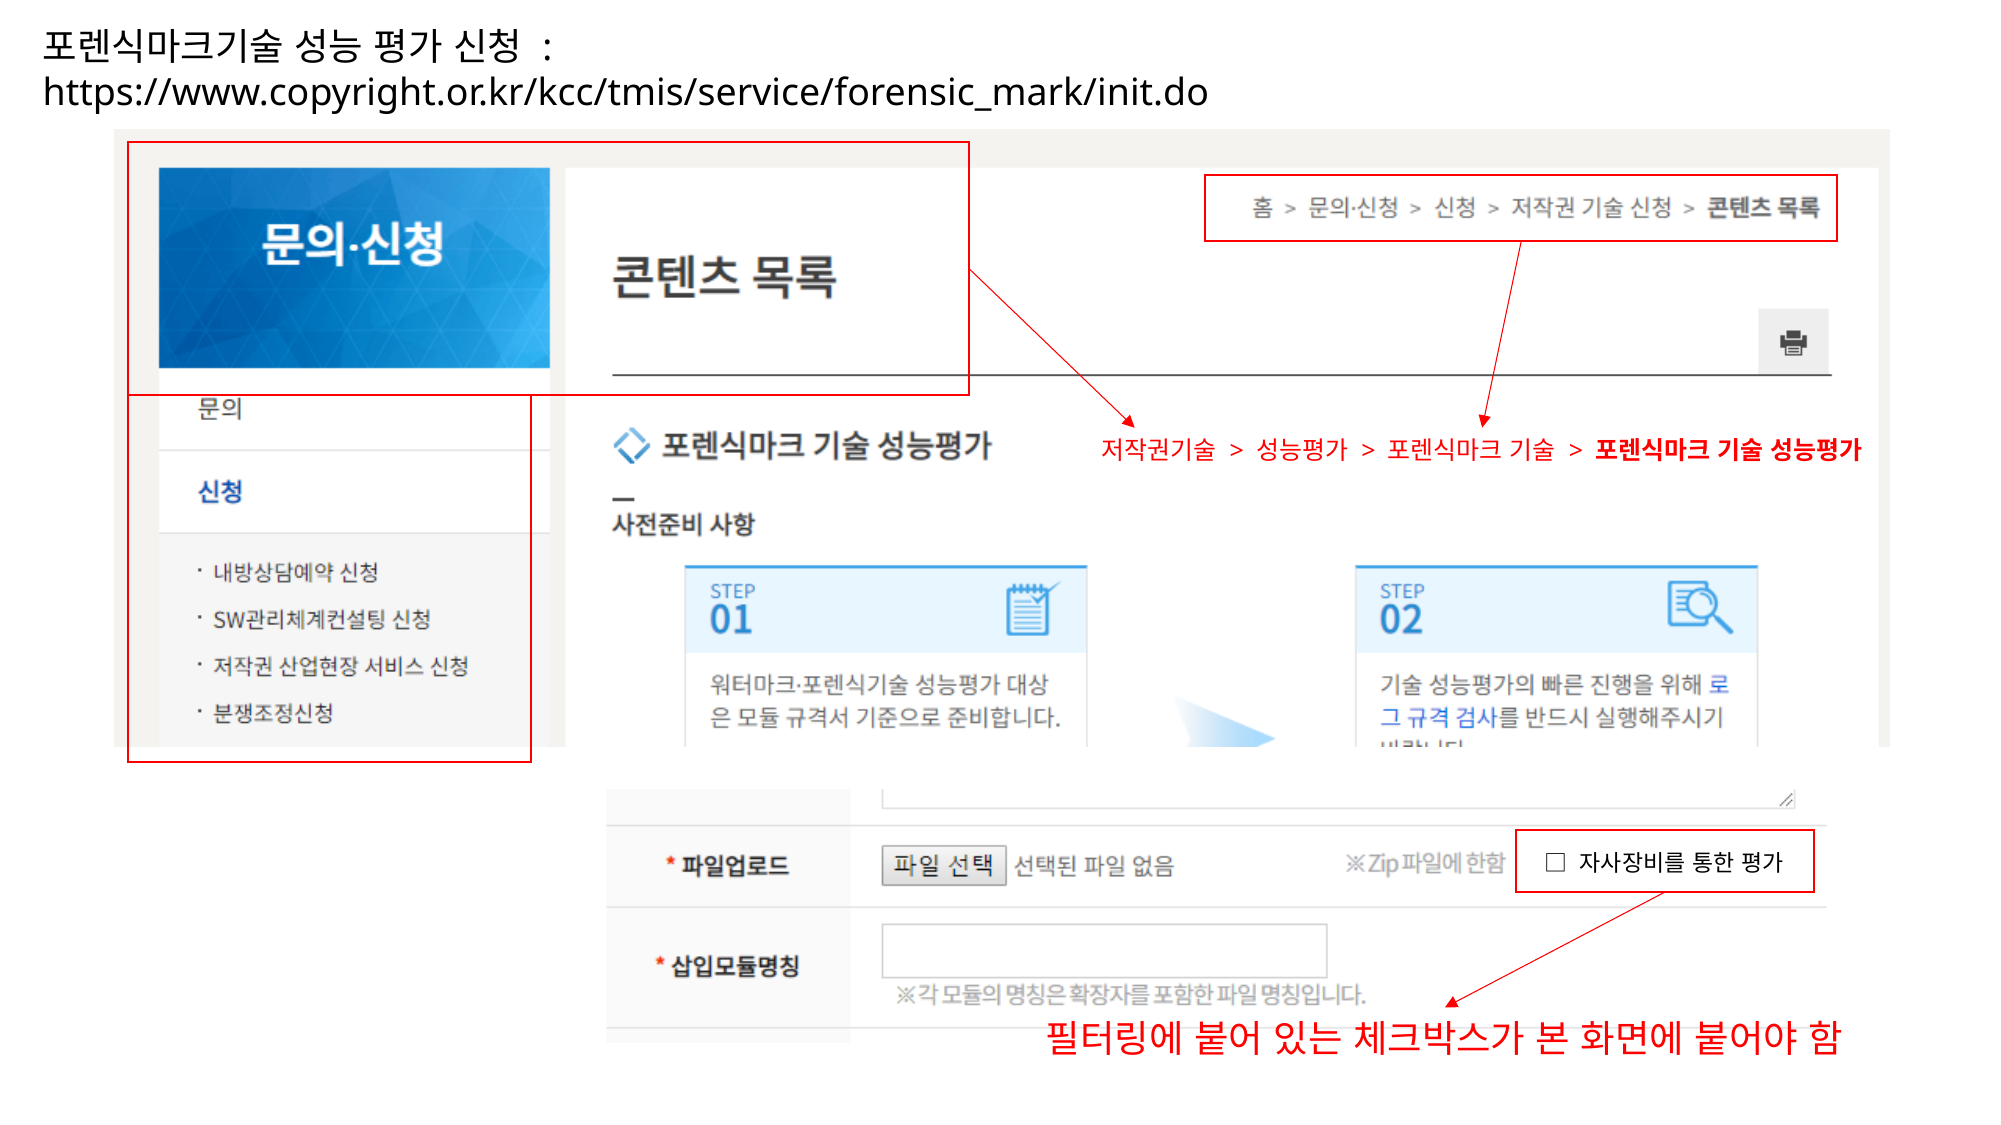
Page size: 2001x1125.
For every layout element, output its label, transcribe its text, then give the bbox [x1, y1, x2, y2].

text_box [1444, 892, 1665, 1008]
text_box [127, 747, 532, 763]
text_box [1482, 240, 1522, 428]
picture [114, 129, 1890, 747]
text_box 포렌식마크기술 성능 평가 신청 : https://www.copyright.or.kr/kcc/tmis/service/forensic_mark/init.do [27, 15, 1345, 121]
picture [591, 789, 1838, 1043]
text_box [968, 268, 1135, 428]
text_box 필터링에 붙어 있는 체크박스가 본 화면에 붙어야 함 [1031, 1007, 1859, 1068]
